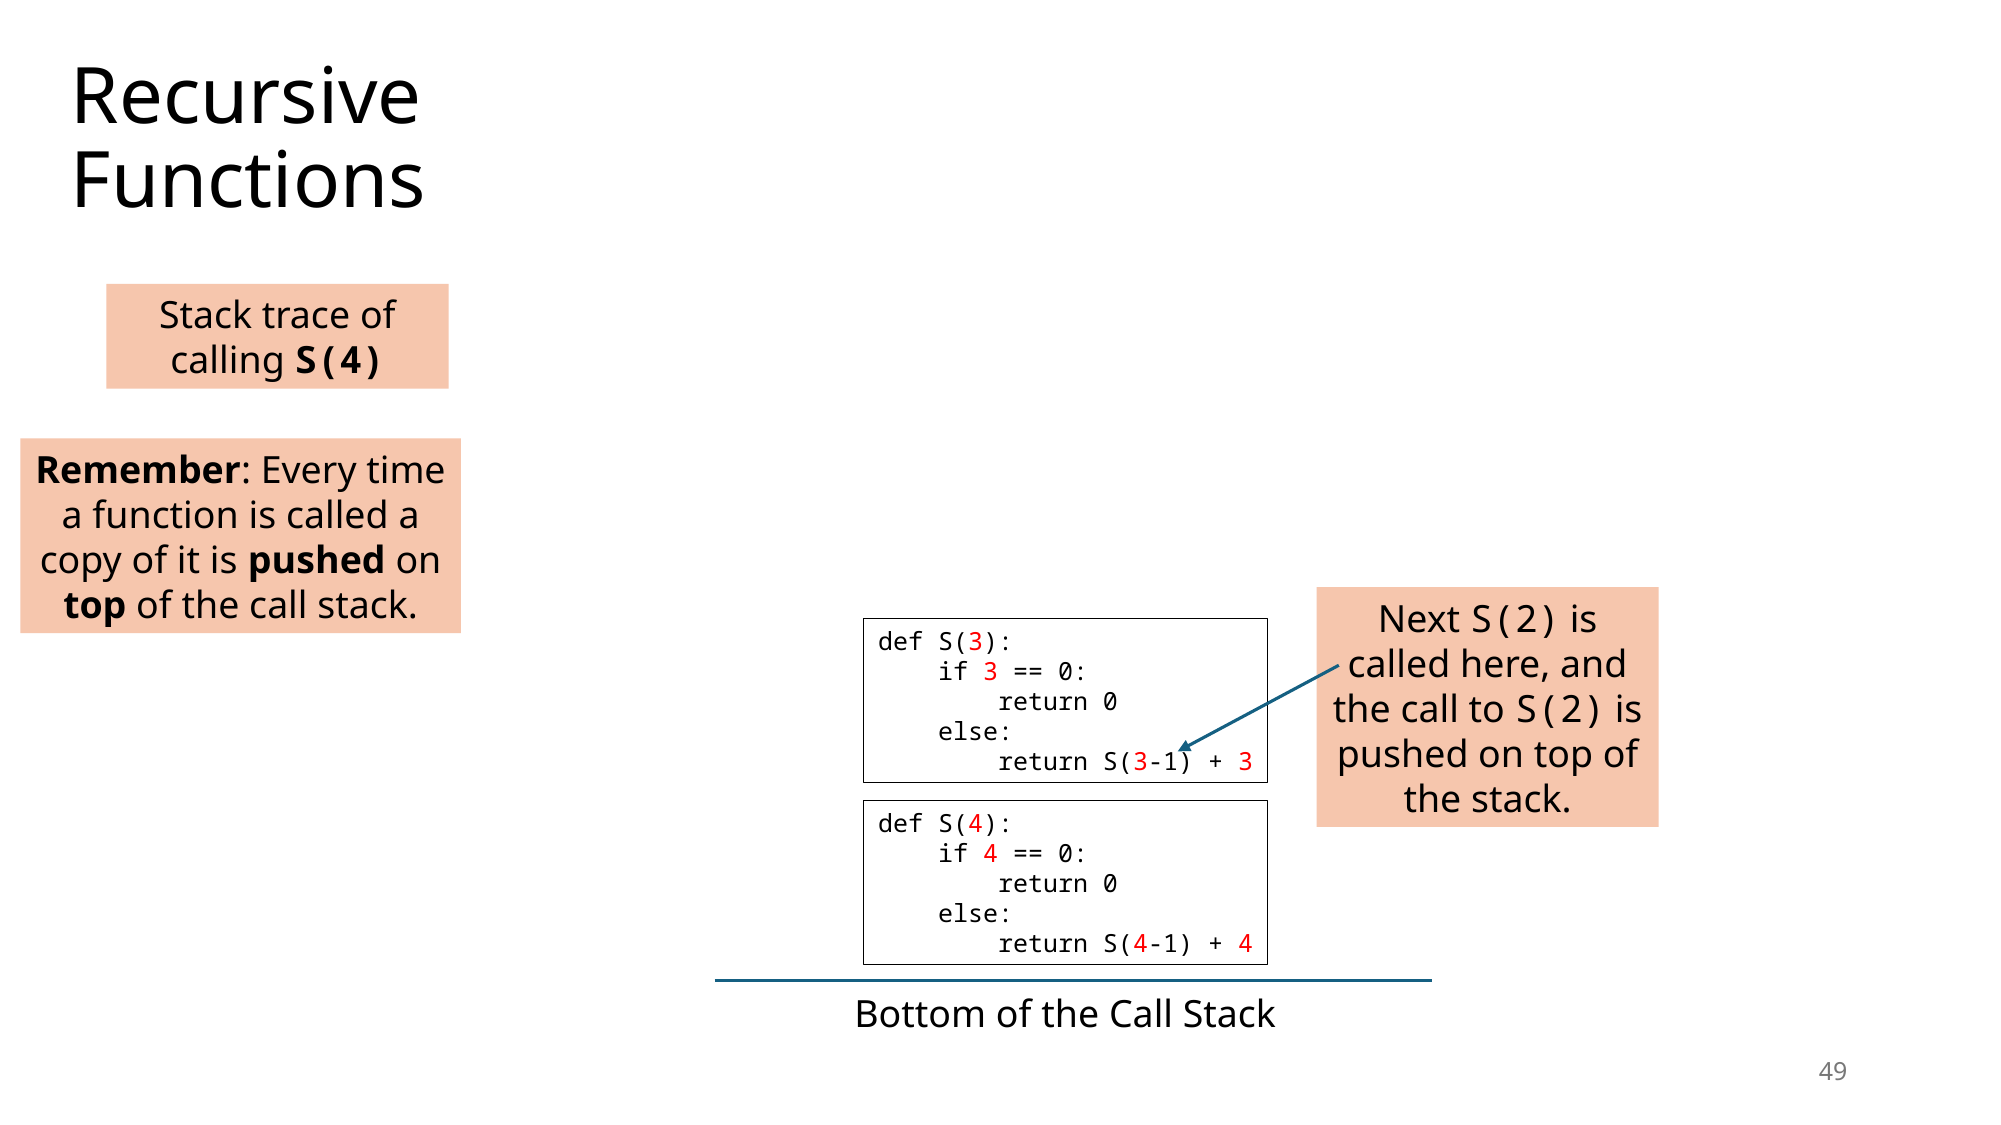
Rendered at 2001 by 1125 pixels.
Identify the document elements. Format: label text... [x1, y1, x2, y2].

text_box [1177, 664, 1340, 752]
title Recursive Functions [55, 31, 462, 249]
text_box Remember: Every time a function is called a copy of it is pushed on top of the call stack. [20, 438, 461, 634]
text_box def S(3): if 3 == 0: return 0 else: return S(3-1) + 3 [863, 617, 1268, 783]
slide_number 49 [1412, 1042, 1863, 1103]
text_box def S(4): if 4 == 0: return 0 else: return S(4-1) + 4 [863, 800, 1268, 965]
text_box Bottom of the Call Stack [839, 982, 1292, 1042]
text_box Next S(2) is called here, and the call to S(2) is pushed on top of the stack. [1316, 587, 1659, 827]
text_box Stack trace of calling S(4) [106, 283, 449, 389]
